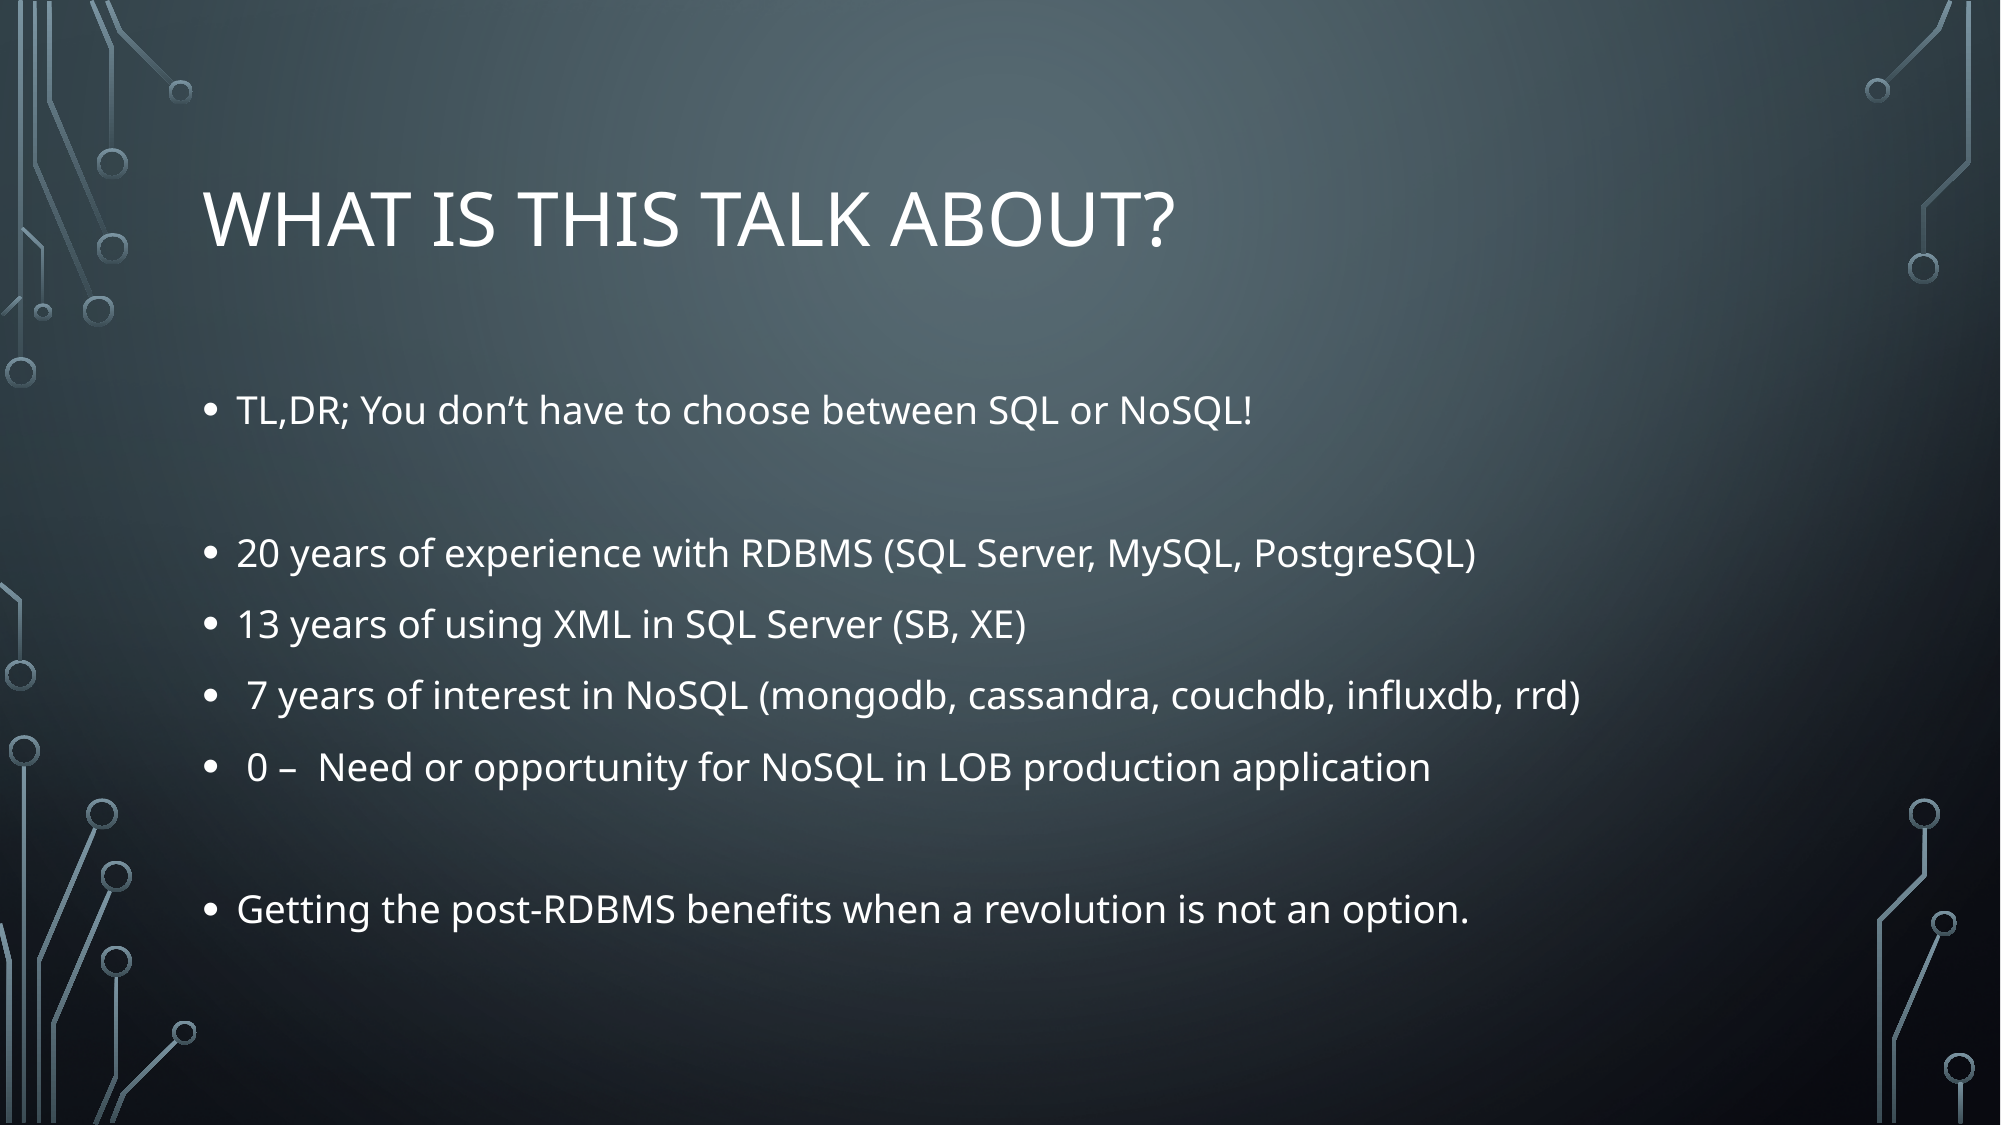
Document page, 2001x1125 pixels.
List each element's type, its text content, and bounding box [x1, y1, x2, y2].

list TL,DR; You don’t have to choose between SQL or NoSQL! 20 years of experience with RDBMS (SQL Server, MySQL, PostgreSQL) 13 years of using XML in SQL Server (SB, XE) 7 years of interest in NoSQL (mongodb, cassandra, couchdb, influxdb, rrd) 0 – Need or opportunity for NoSQL in LOB production application Getting the post-RDBMS benefits when a revolution is not an option. [187, 369, 1813, 950]
title What is this talk about? [187, 101, 1813, 344]
